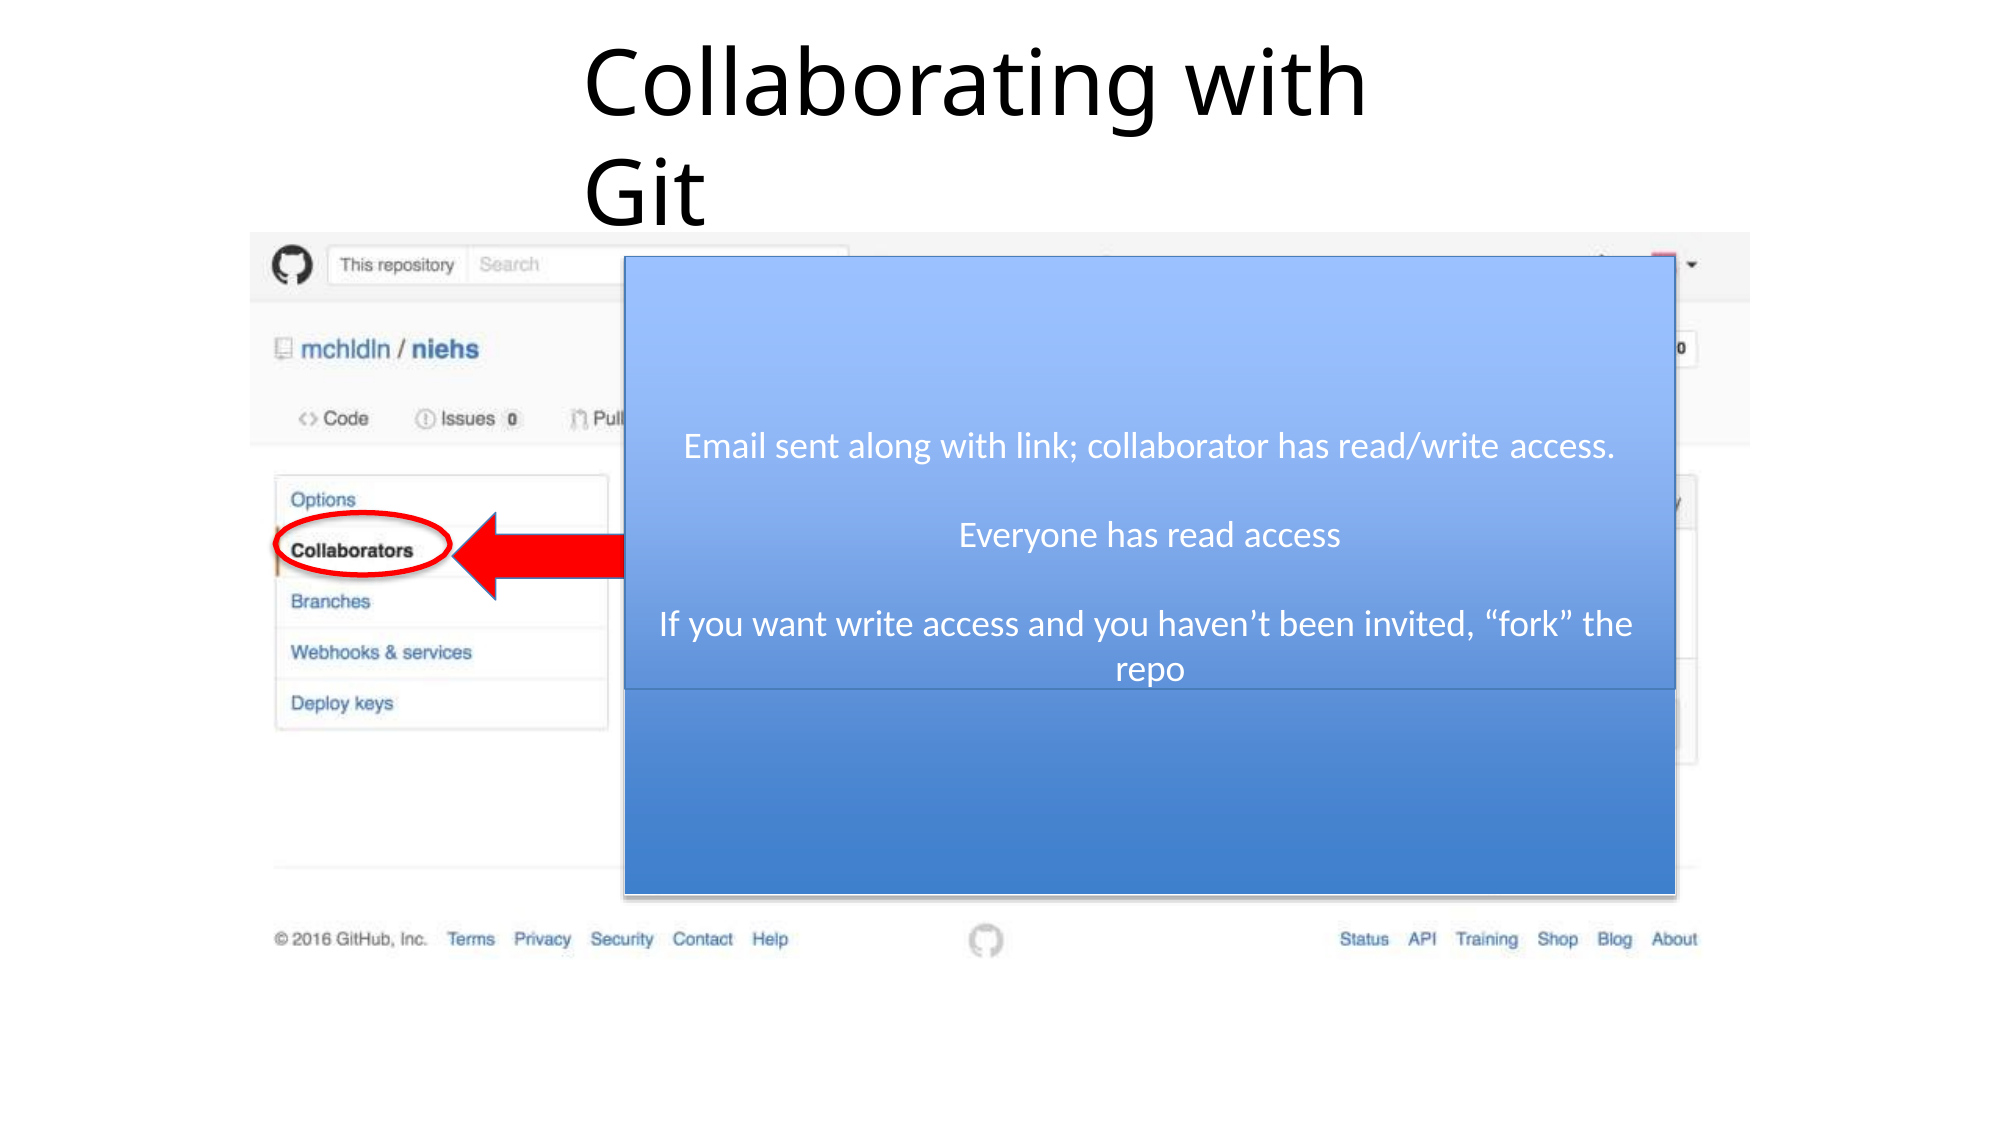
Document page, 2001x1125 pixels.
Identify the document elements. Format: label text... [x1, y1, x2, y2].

title Collaborating with Git [580, 21, 1420, 232]
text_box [249, 232, 1750, 960]
